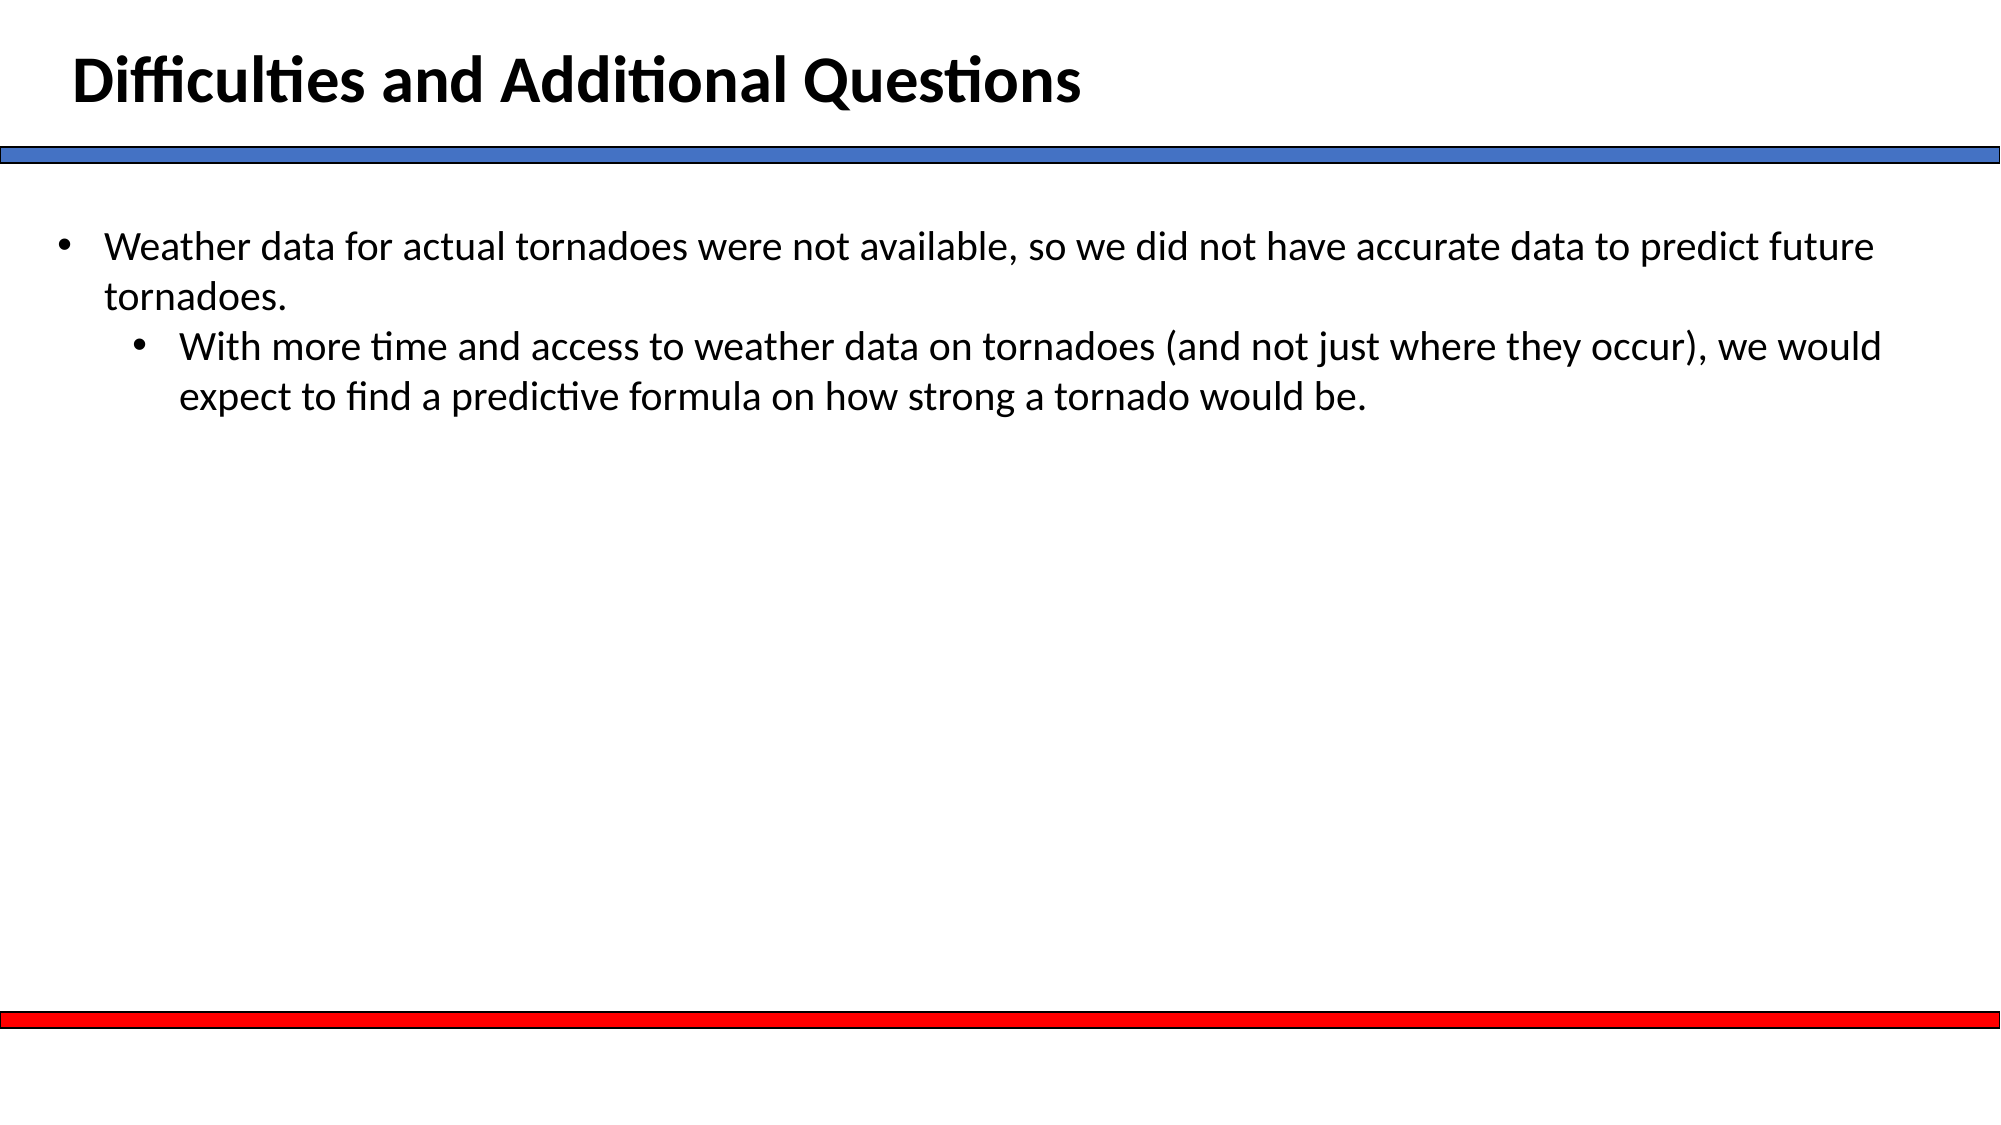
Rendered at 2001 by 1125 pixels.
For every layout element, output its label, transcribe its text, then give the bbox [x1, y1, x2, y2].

text_box [0, 1011, 2000, 1029]
text_box Weather data for actual tornadoes were not available, so we did not have accurate data to predict future tornadoes. With more time and access to weather data on tornadoes (and not just where they occur), we would expect to find a predictive formula on how strong a tornado would be. [42, 211, 1922, 697]
text_box Difficulties and Additional Questions [57, 28, 1212, 123]
text_box [0, 146, 2000, 164]
